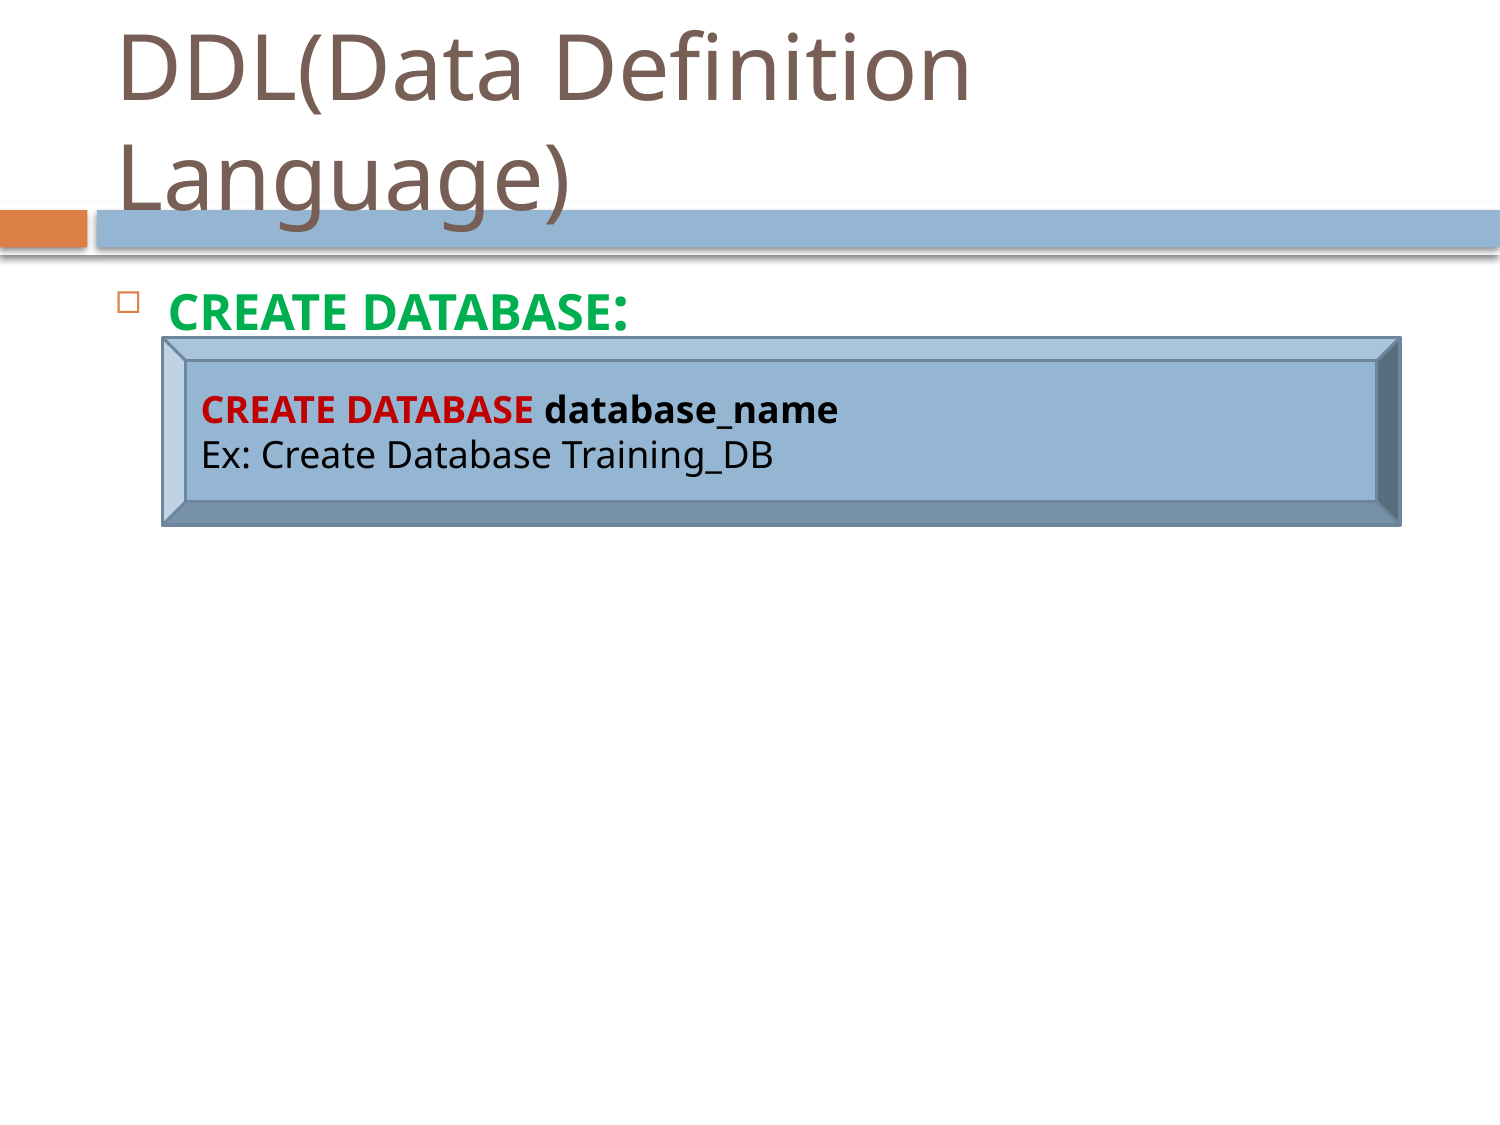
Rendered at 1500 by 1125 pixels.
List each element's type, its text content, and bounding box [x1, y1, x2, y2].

list CREATE DATABASE: [100, 262, 1438, 1000]
text_box CREATE DATABASE database_name Ex: Create Database Training_DB [161, 336, 1402, 527]
title DDL(Data Definition Language) [100, 37, 1438, 200]
